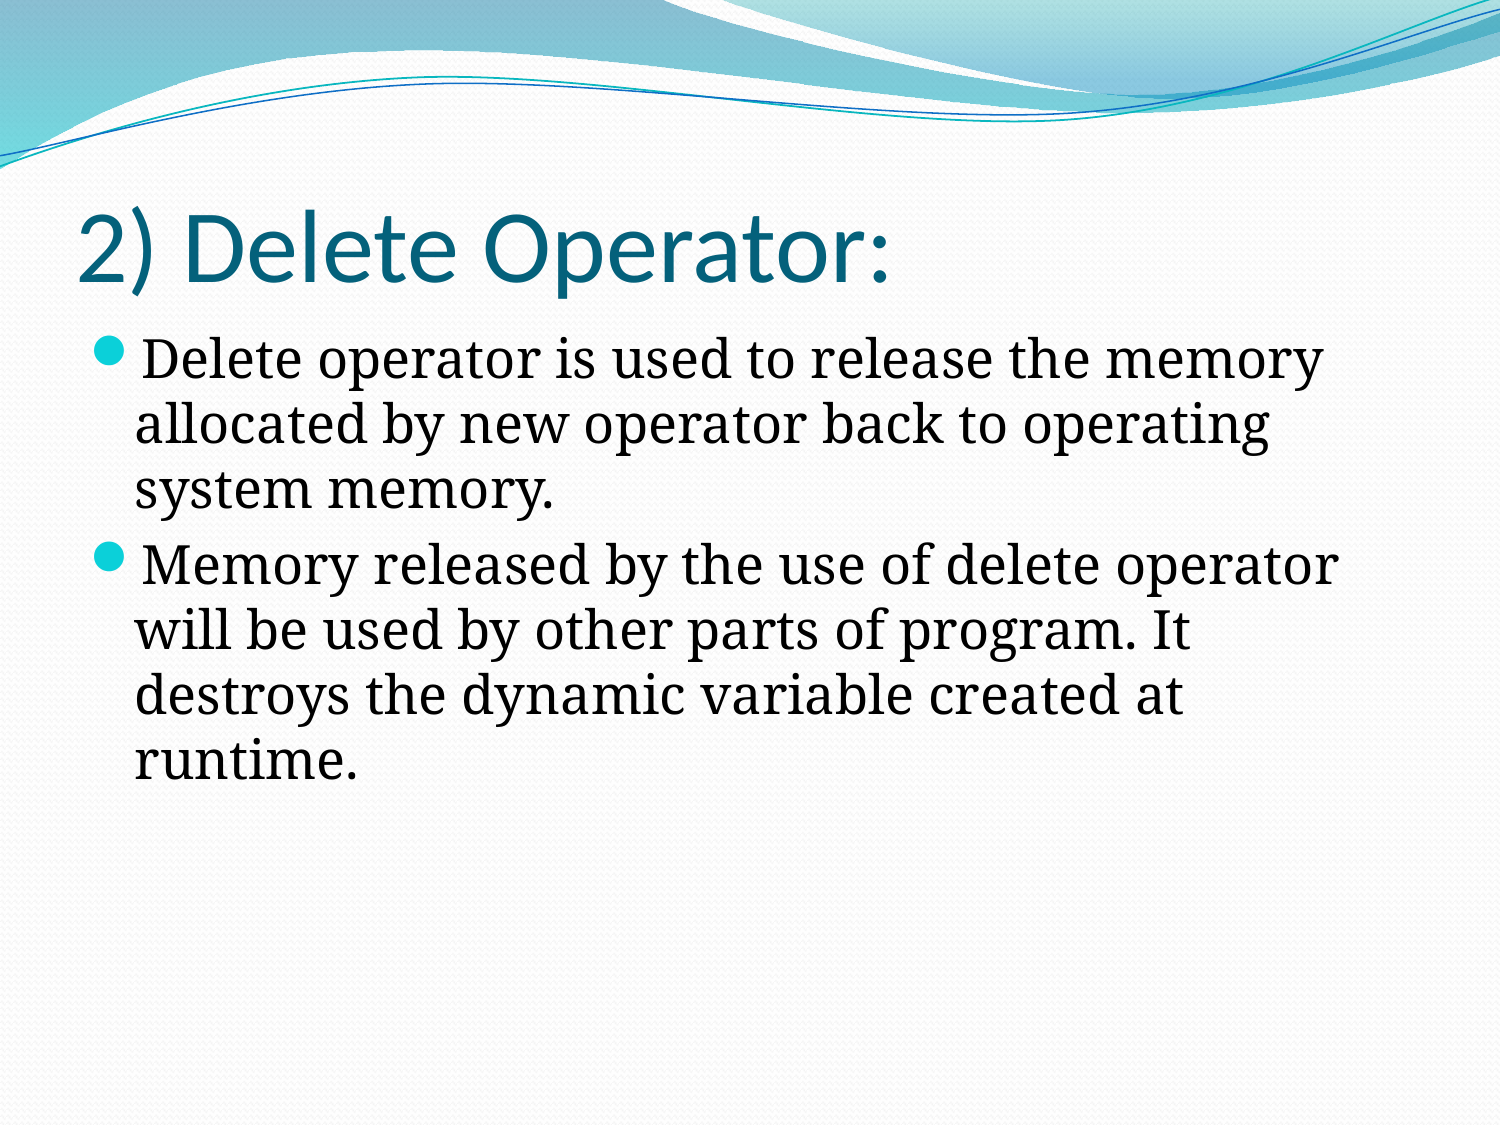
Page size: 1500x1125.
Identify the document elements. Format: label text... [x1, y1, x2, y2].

list Delete operator is used to release the memory allocated by new operator back to operating system memory. Memory released by the use of delete operator will be used by other parts of program. It destroys the dynamic variable created at runtime. [75, 317, 1425, 1038]
title 2) Delete Operator: [75, 115, 1425, 303]
